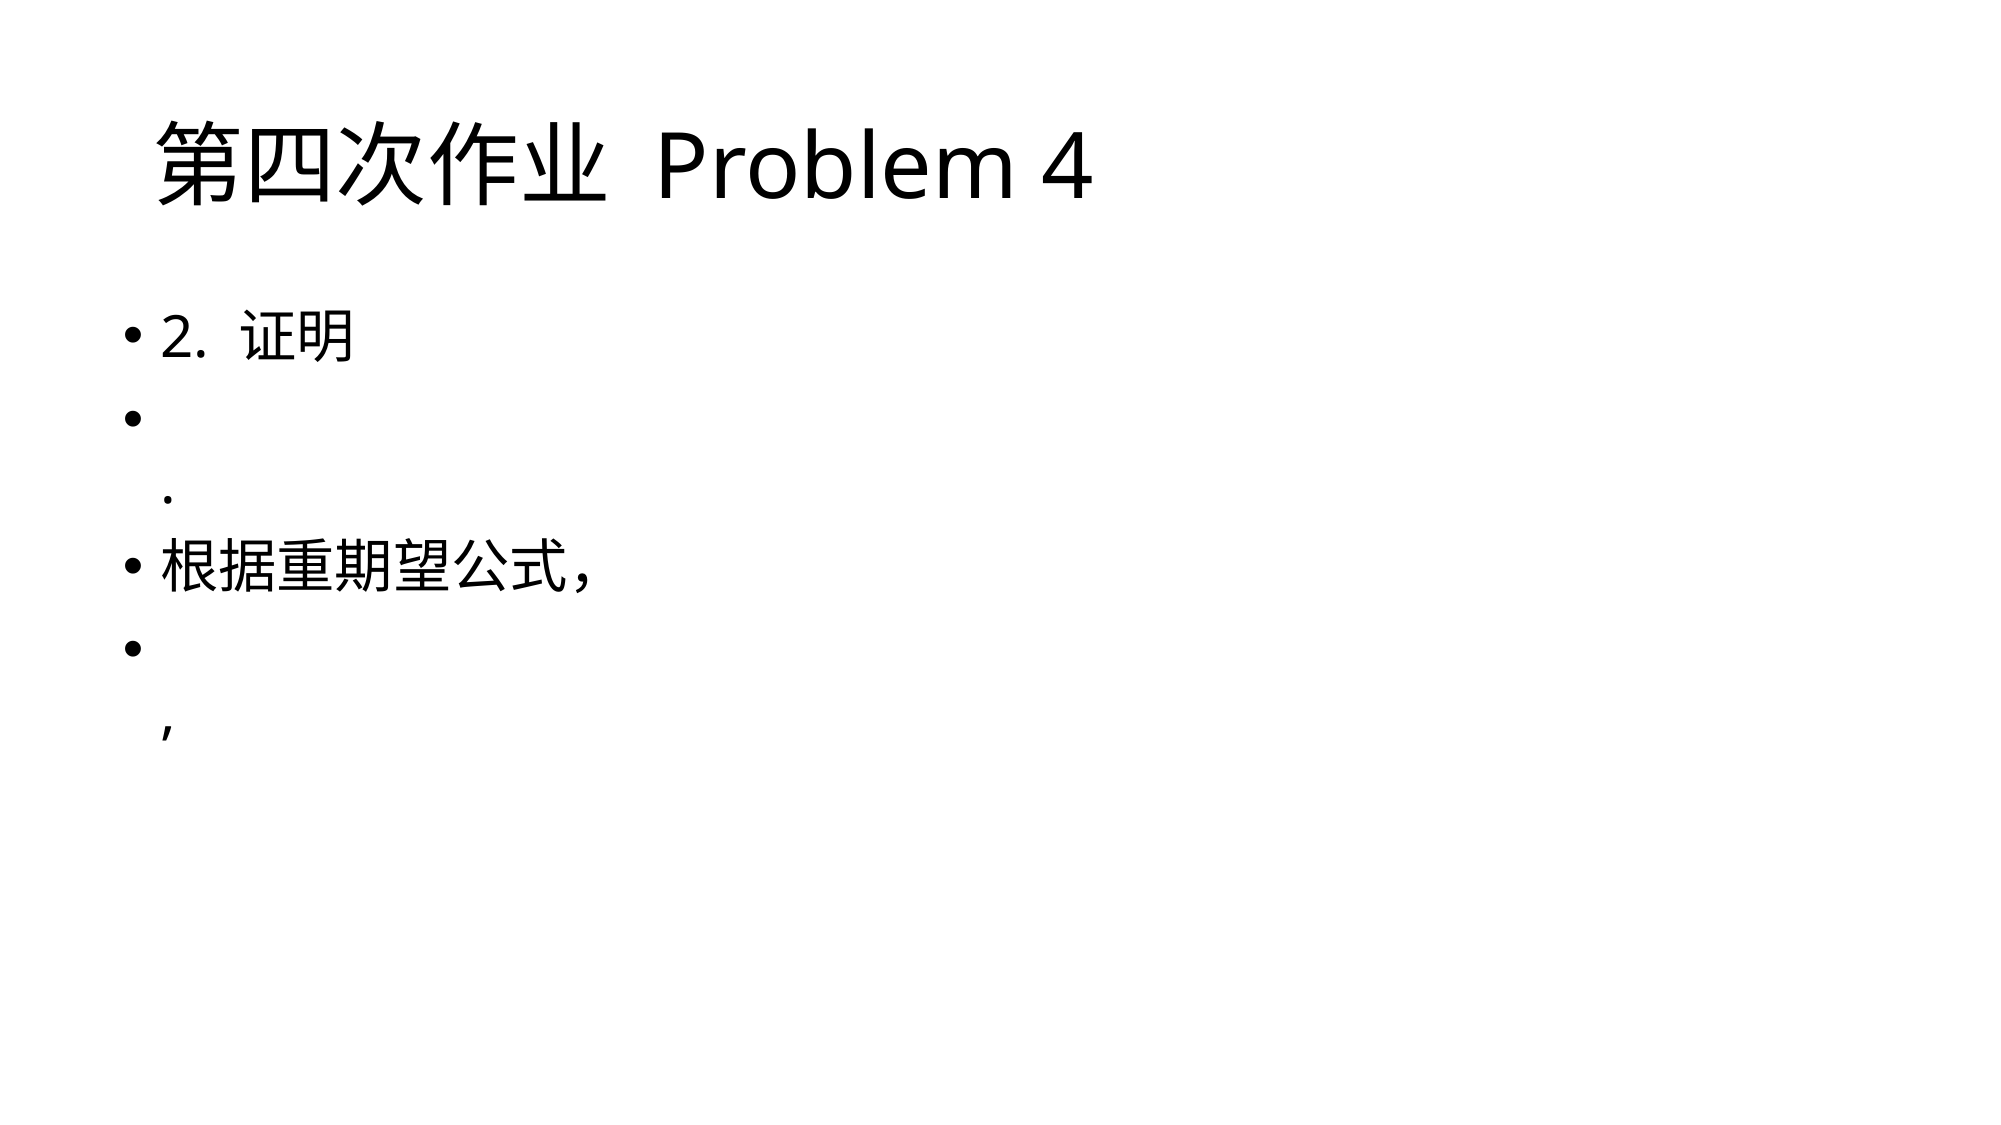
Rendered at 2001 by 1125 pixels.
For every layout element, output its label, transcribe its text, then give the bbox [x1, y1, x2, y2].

title 第四次作业 Problem 4 [137, 59, 1863, 278]
